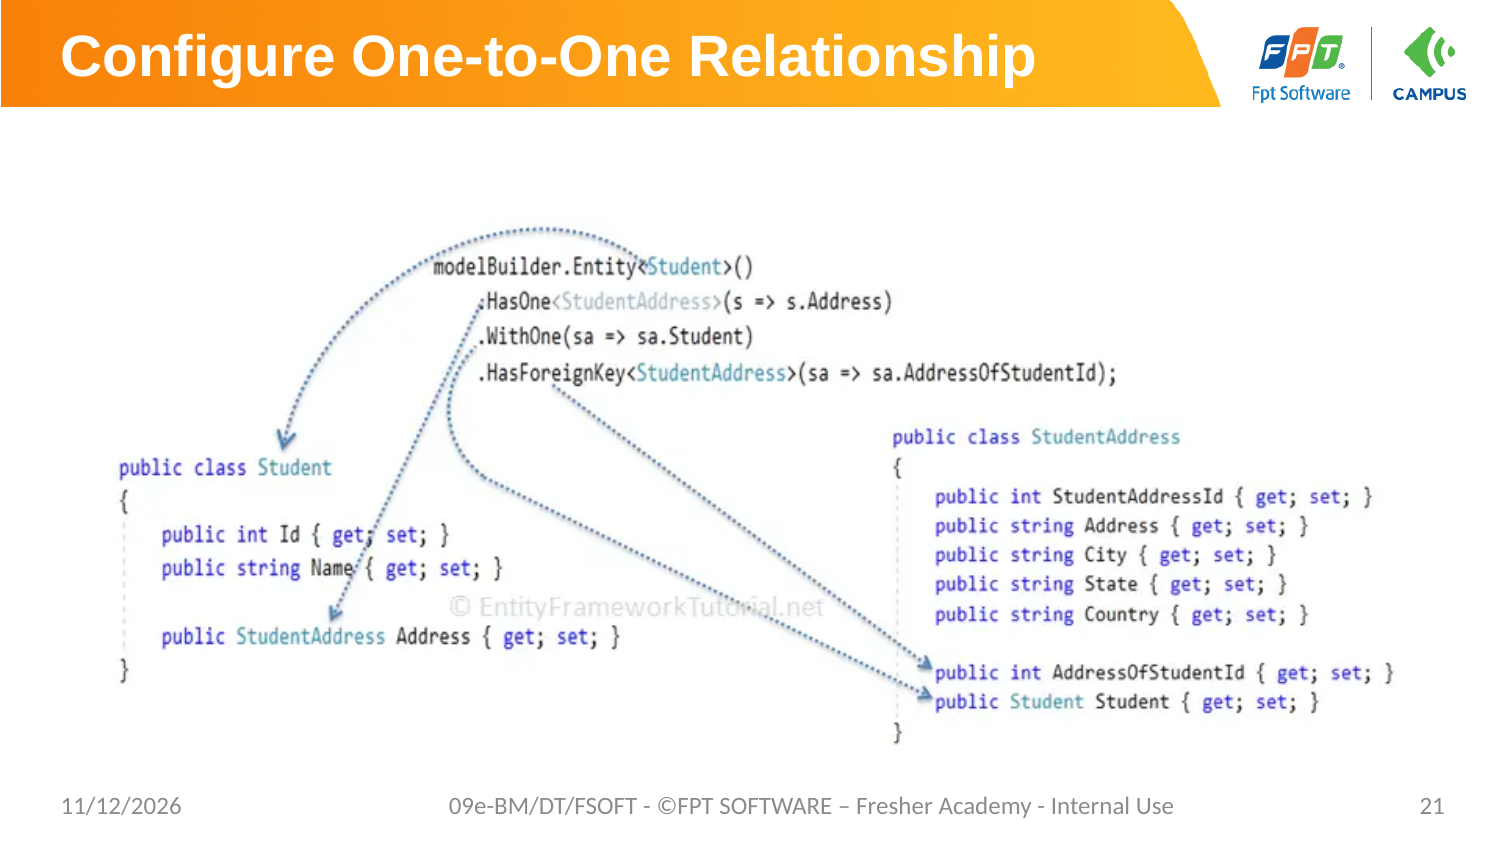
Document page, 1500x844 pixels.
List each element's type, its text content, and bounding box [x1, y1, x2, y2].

footer 09e-BM/DT/FSOFT - ©FPT SOFTWARE – Fresher Academy - Internal Use [289, 782, 1335, 827]
slide_number 21 [1350, 782, 1461, 827]
title Configure One-to-One Relationship [45, 0, 1176, 106]
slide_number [45, 782, 270, 827]
picture [1, 0, 1499, 844]
